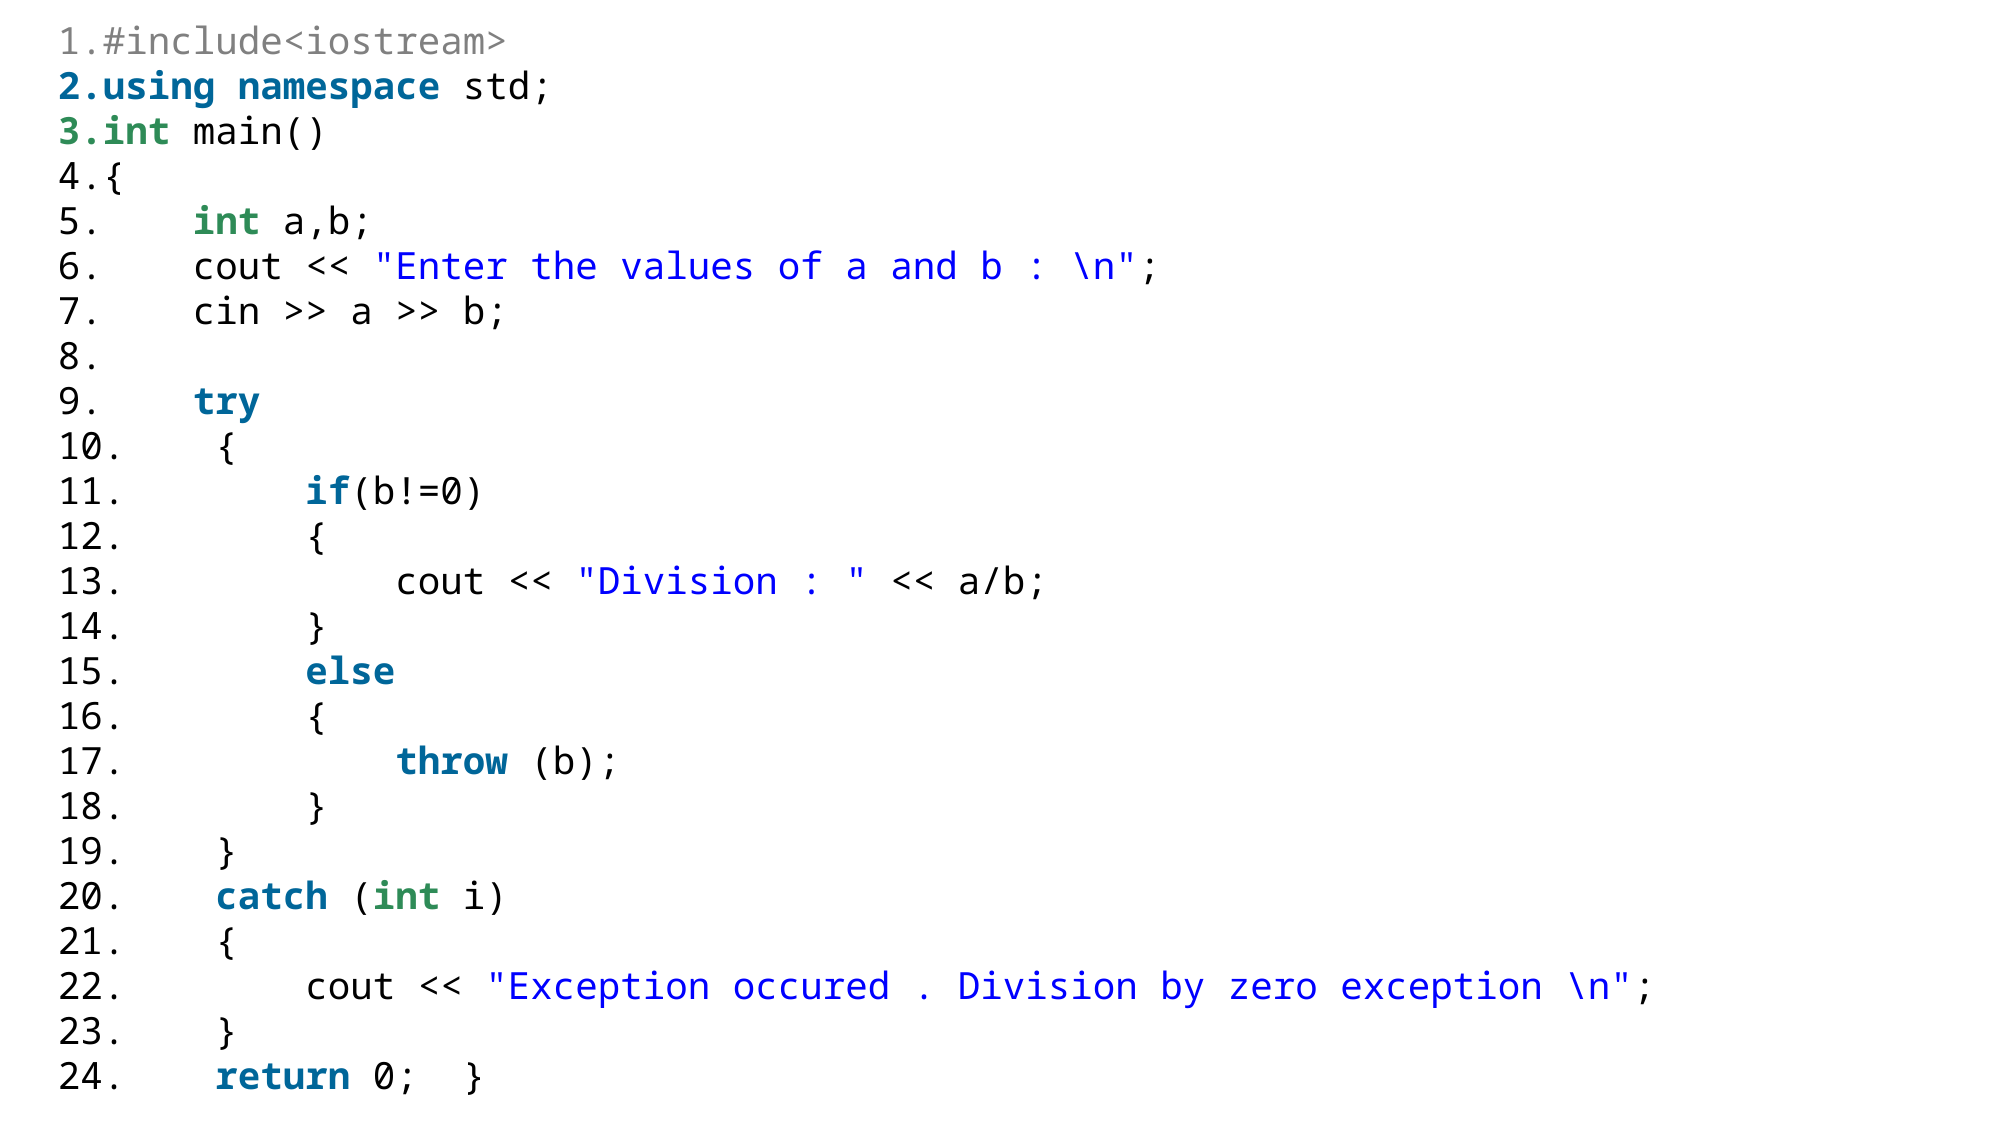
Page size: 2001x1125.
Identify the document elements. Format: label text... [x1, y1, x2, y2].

text_box #include<iostream> using namespace std; int main() { int a,b; cout << "Enter the values of a and b : \n"; cin >> a >> b; try { if(b!=0) { cout << "Division : " << a/b; } else { throw (b); } } catch (int i) { cout << "Exception occured . Division by zero exception \n"; } return 0; } [43, 9, 1773, 1105]
